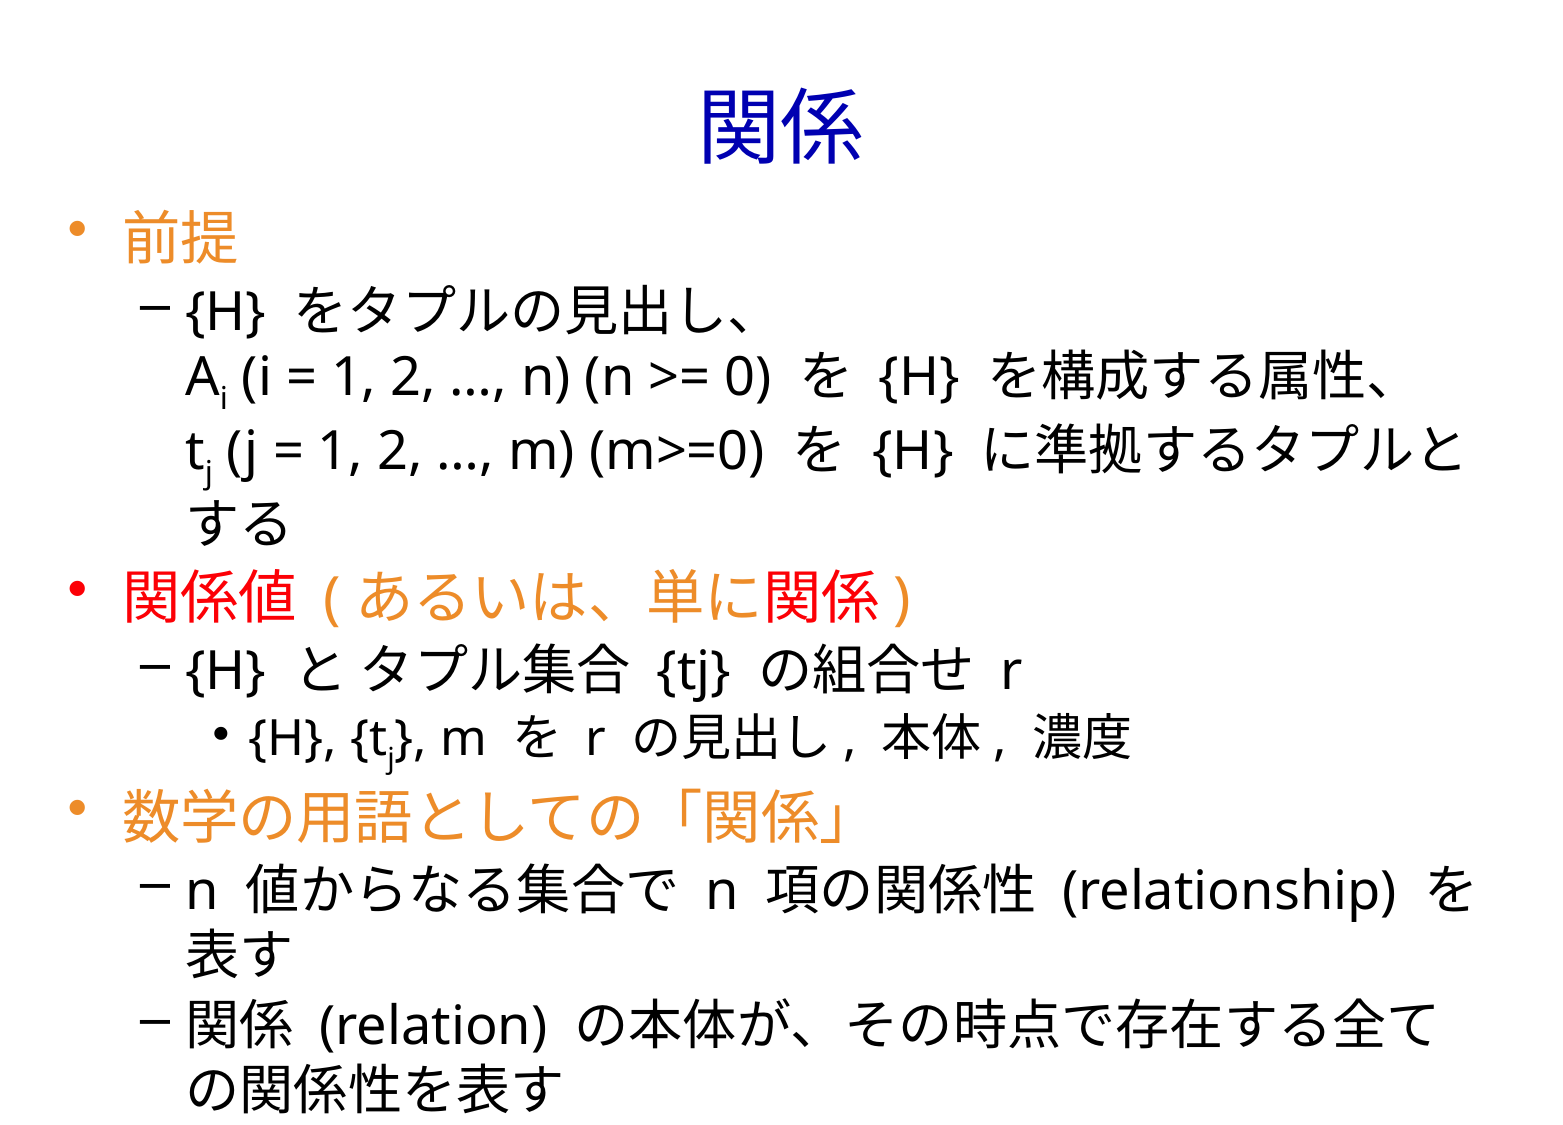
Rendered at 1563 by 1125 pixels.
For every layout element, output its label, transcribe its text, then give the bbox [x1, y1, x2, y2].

title 関係 [55, 69, 1507, 179]
list 前提 {H} をタプルの見出し、 Ai (i = 1, 2, …, n) (n >= 0) を {H} を構成する属性、 tj (j = 1, 2, …, m) (m>=0) を {H} に準拠するタプルとする 関係値 (あるいは、単に関係) {H} と タプル集合 {tj} の組合せ r {H}, {tj}, m を r の見出し, 本体, 濃度 数学の用語としての「関係」 n 値からなる集合で n 項の関係性 (relationship) を表す 関係 (relation) の本体が、その時点で存在する全ての関係性を表す 原義としては、「テーブル同士を関係づける」からではない [53, 193, 1510, 1093]
